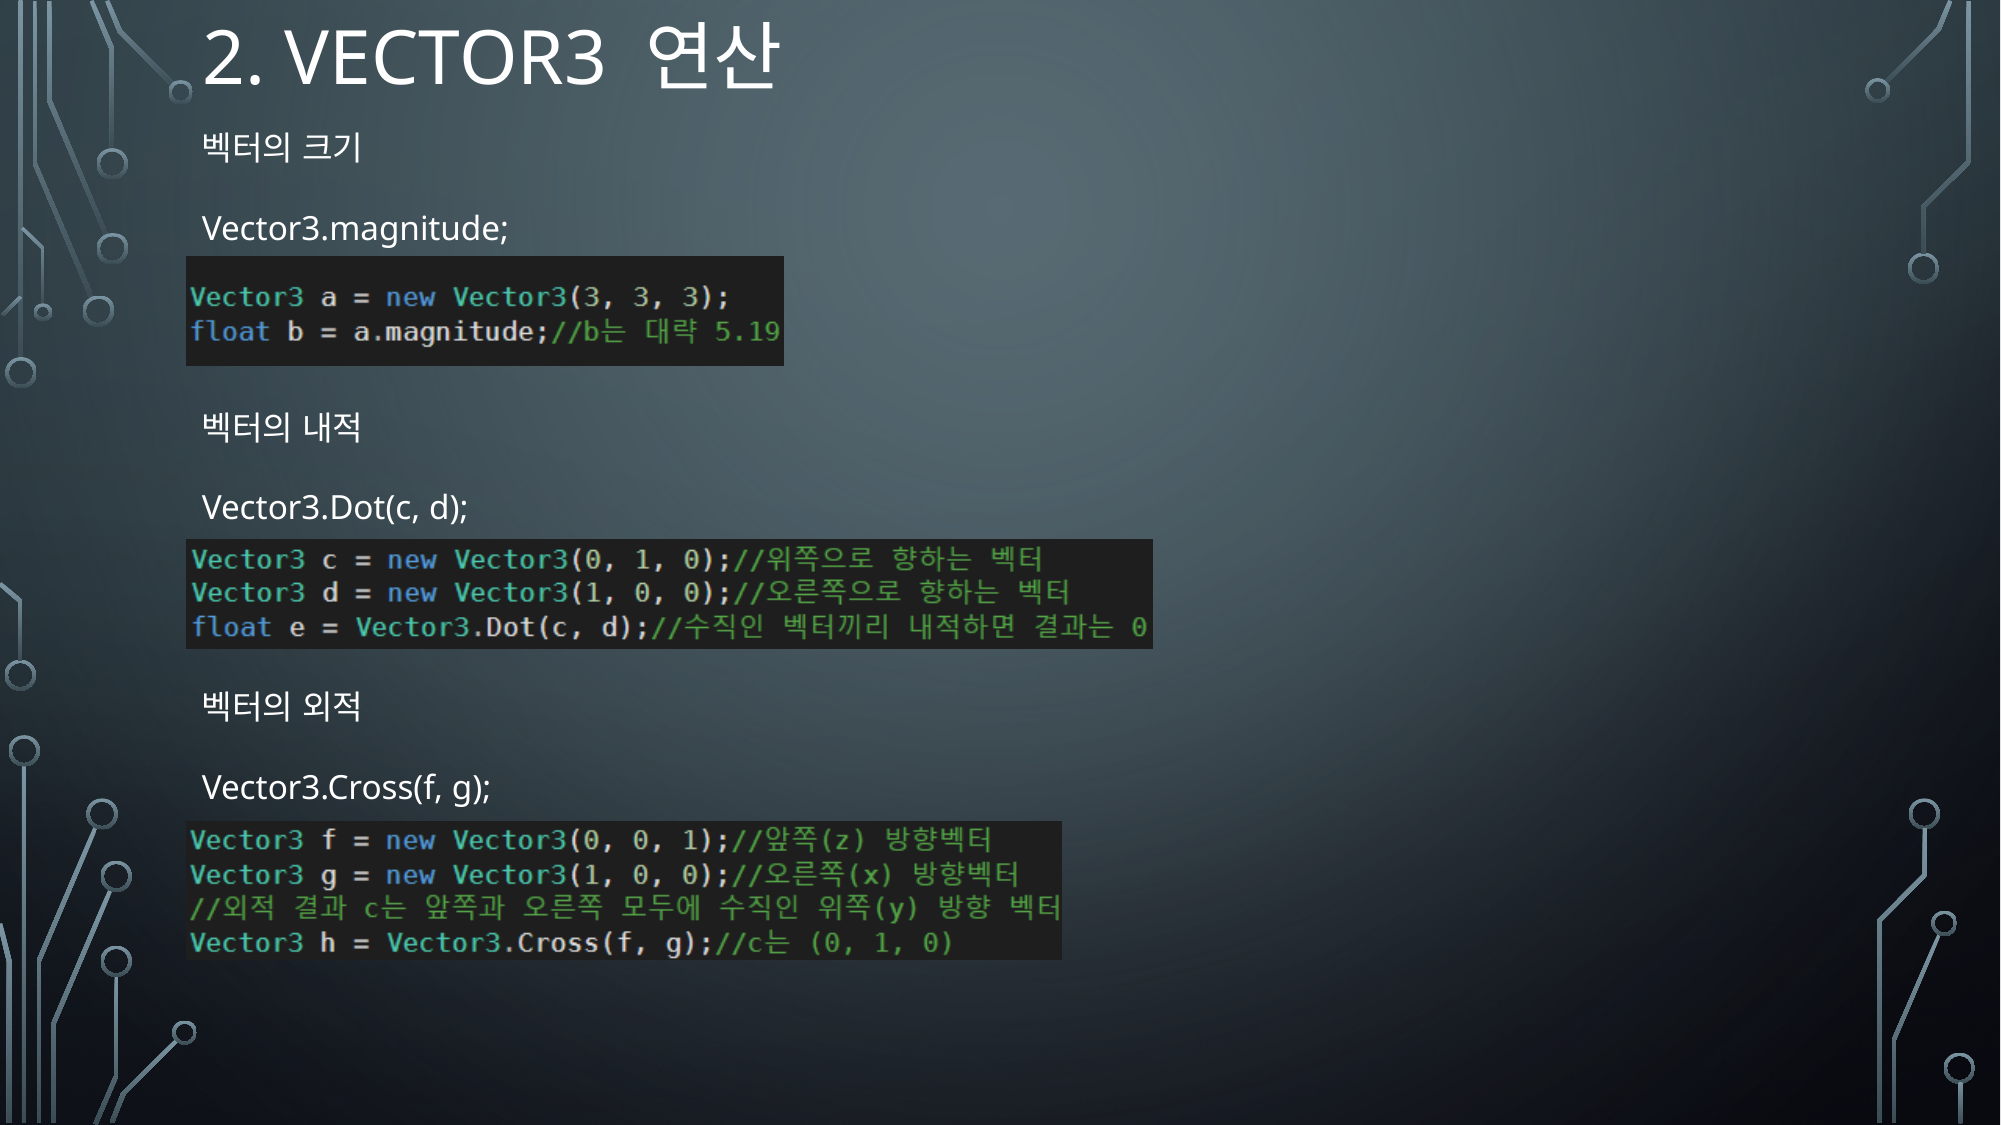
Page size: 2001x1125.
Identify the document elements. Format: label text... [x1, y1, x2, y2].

title 2. Vector3 연산 [187, 0, 1813, 121]
picture [186, 821, 1062, 960]
picture [186, 538, 1153, 649]
text_box 벡터의 크기 Vector3.magnitude; 벡터의 내적 Vector3.Dot(c, d); 벡터의 외적 Vector3.Cross(f, g); [187, 120, 1812, 1014]
picture [186, 256, 784, 366]
